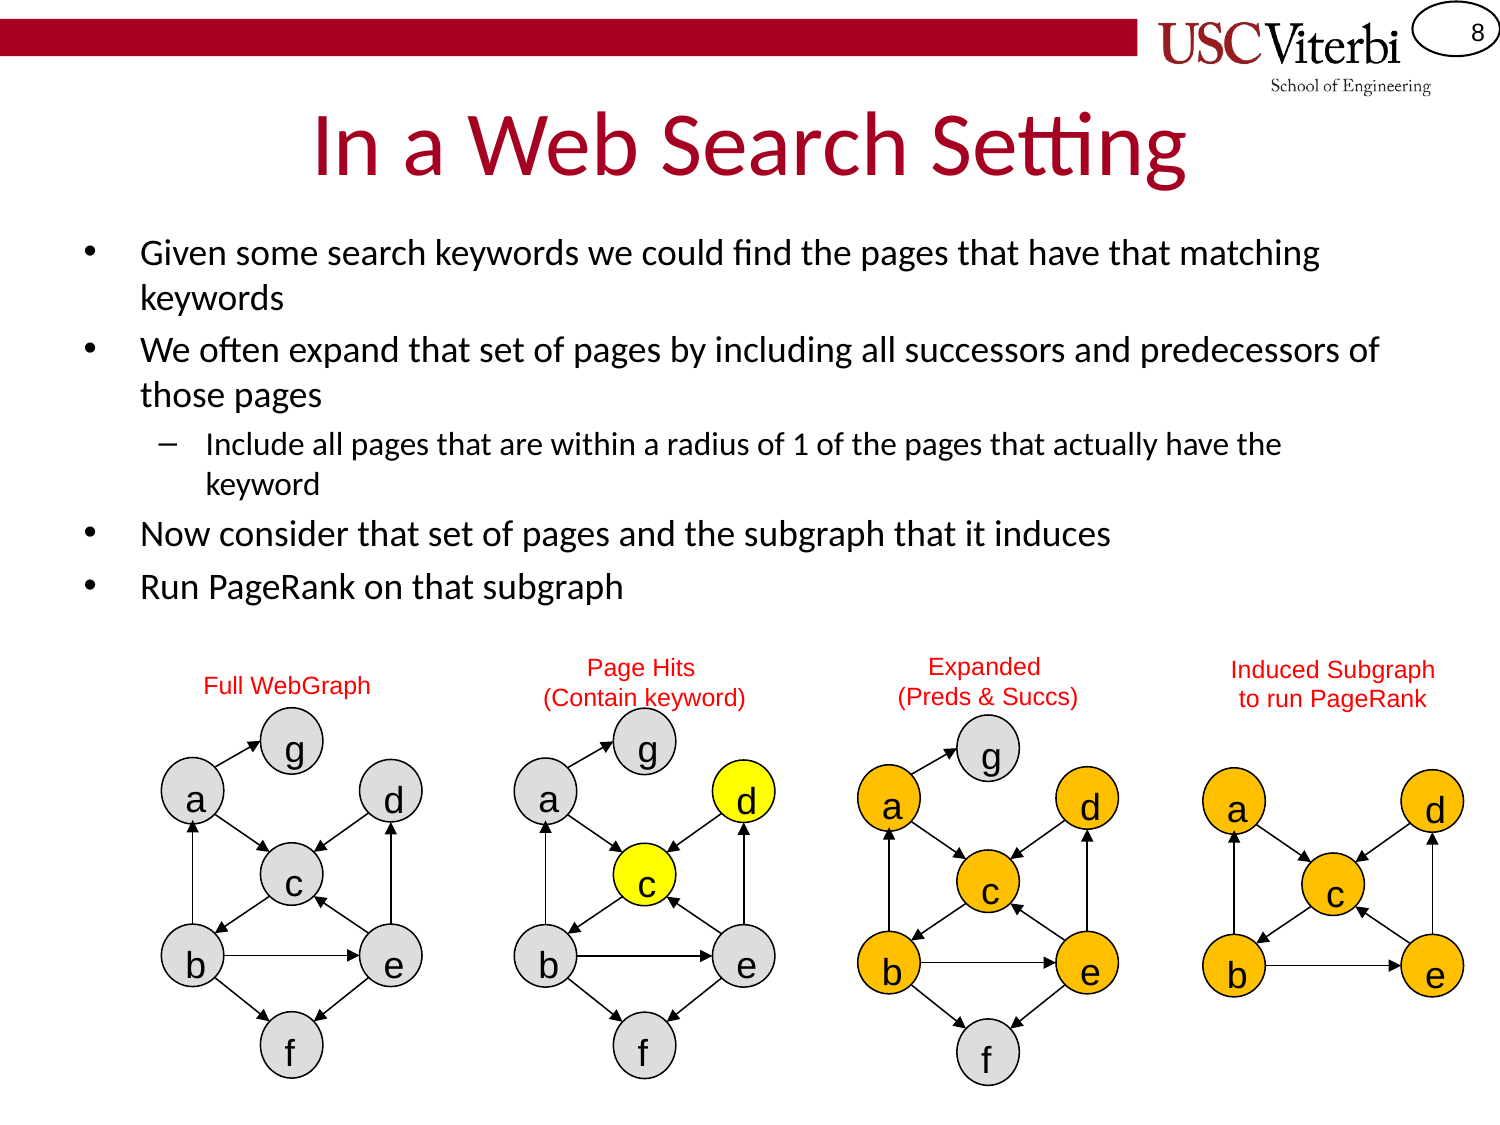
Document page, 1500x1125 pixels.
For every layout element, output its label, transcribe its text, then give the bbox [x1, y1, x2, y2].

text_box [666, 977, 722, 1023]
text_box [1009, 903, 1066, 941]
text_box f [260, 1011, 323, 1079]
text_box a [514, 758, 577, 825]
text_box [313, 812, 369, 853]
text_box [910, 903, 967, 941]
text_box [567, 814, 623, 853]
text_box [666, 896, 722, 934]
list Given some search keywords we could find the pages that have that matching keywords We often expand that set of pages by including all successors and predecessors of those pages Include all pages that are within a radius of 1 of the pages that actually have the keyword Now consider that set of pages and the subgraph that it induces Run PageRank on that subgraph [68, 220, 1419, 963]
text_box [910, 747, 958, 775]
picture [1425, 50, 1463, 119]
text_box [313, 977, 369, 1022]
text_box d [1055, 766, 1119, 830]
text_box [1355, 906, 1411, 944]
text_box a [857, 764, 921, 831]
text_box e [712, 924, 775, 988]
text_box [313, 895, 369, 934]
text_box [214, 813, 270, 853]
text_box b [857, 931, 921, 994]
text_box e [359, 924, 423, 987]
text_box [567, 741, 614, 768]
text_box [214, 740, 261, 768]
text_box c [613, 843, 676, 906]
text_box f [956, 1018, 1020, 1086]
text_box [567, 896, 623, 934]
text_box a [1202, 767, 1266, 835]
text_box Induced Subgraph to run PageRank [1202, 645, 1464, 684]
text_box a [161, 757, 224, 824]
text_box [1355, 822, 1411, 863]
text_box d [1401, 769, 1464, 833]
text_box g [260, 707, 323, 775]
text_box g [613, 708, 676, 775]
text_box b [514, 924, 577, 988]
text_box b [161, 924, 224, 987]
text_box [214, 977, 270, 1022]
text_box c [956, 849, 1020, 913]
text_box e [1056, 931, 1119, 994]
text_box b [1202, 934, 1266, 997]
title In a Web Search Setting [75, 45, 1425, 233]
text_box Full WebGraph [174, 662, 400, 700]
text_box e [1401, 934, 1464, 997]
text_box d [359, 759, 423, 822]
text_box c [1301, 852, 1365, 916]
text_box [1009, 984, 1066, 1029]
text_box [666, 813, 722, 853]
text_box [1255, 824, 1312, 863]
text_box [567, 977, 623, 1023]
text_box Expanded (Preds & Succs) [857, 642, 1119, 681]
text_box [1009, 819, 1066, 860]
picture [1125, 0, 1447, 45]
picture [1414, 3, 1463, 55]
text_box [910, 821, 967, 860]
text_box f [613, 1012, 676, 1079]
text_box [214, 895, 270, 934]
text_box d [712, 759, 775, 823]
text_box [1255, 906, 1312, 944]
text_box Page Hits (Contain keyword) [514, 643, 775, 682]
text_box g [956, 714, 1020, 782]
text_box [910, 984, 967, 1029]
text_box c [260, 842, 323, 906]
